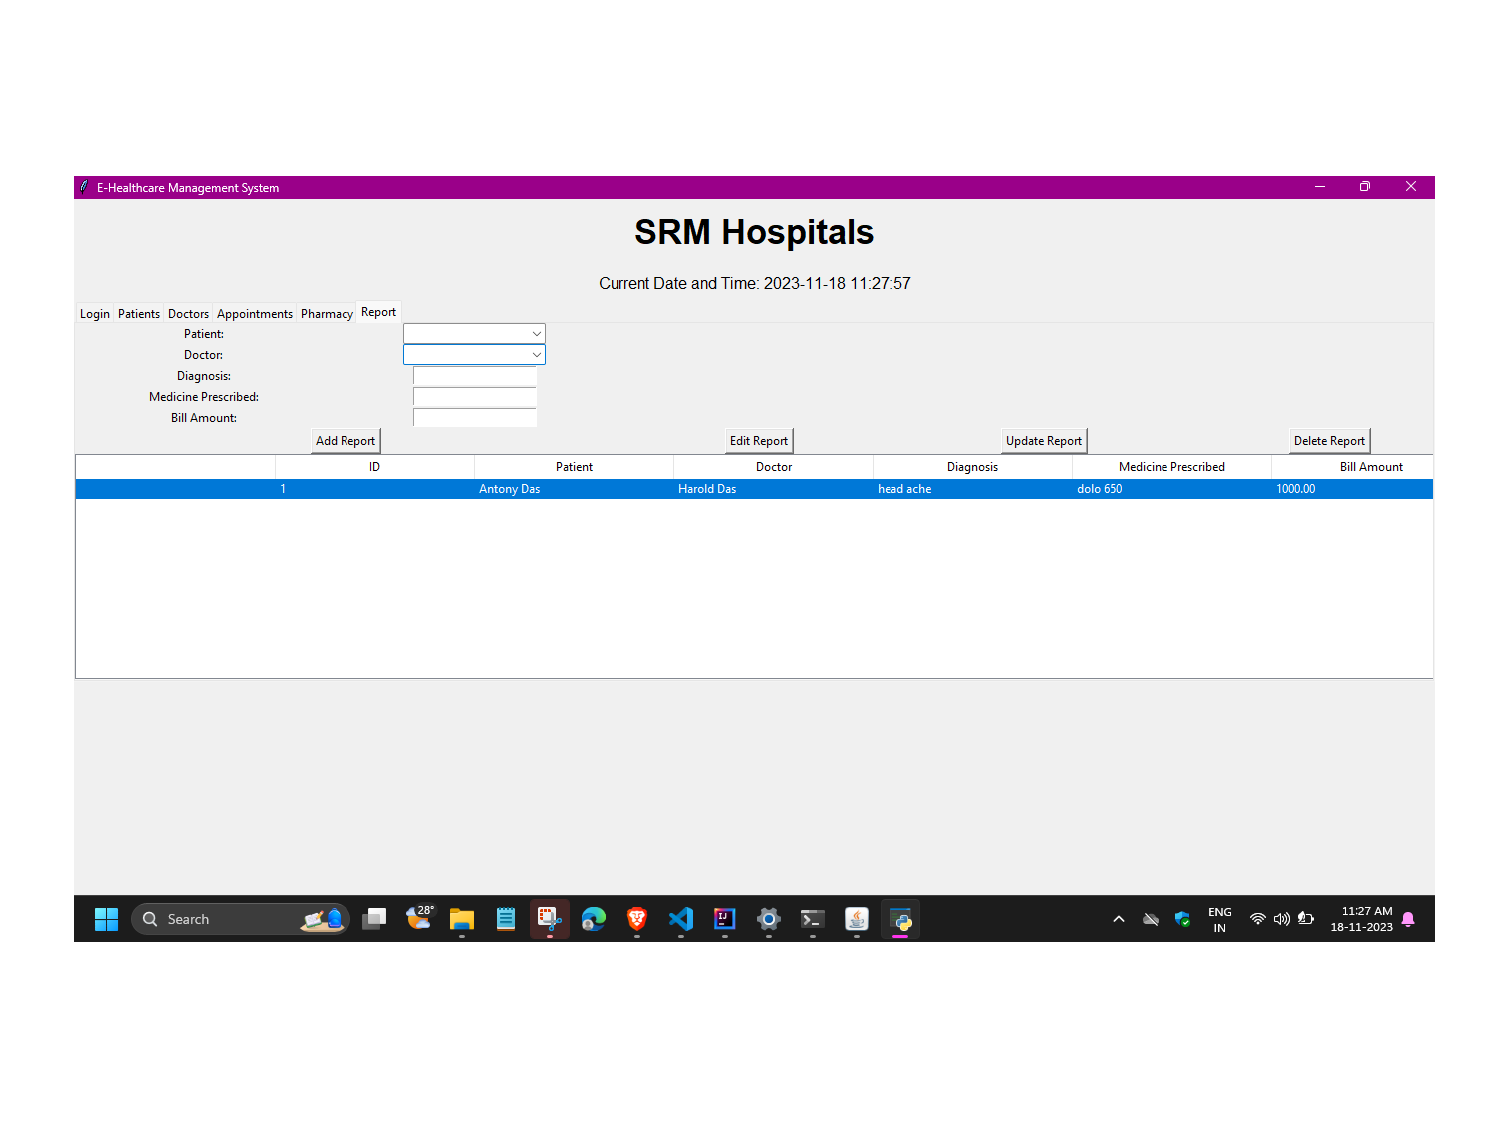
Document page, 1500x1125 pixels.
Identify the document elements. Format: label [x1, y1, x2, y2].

picture [74, 176, 1436, 942]
